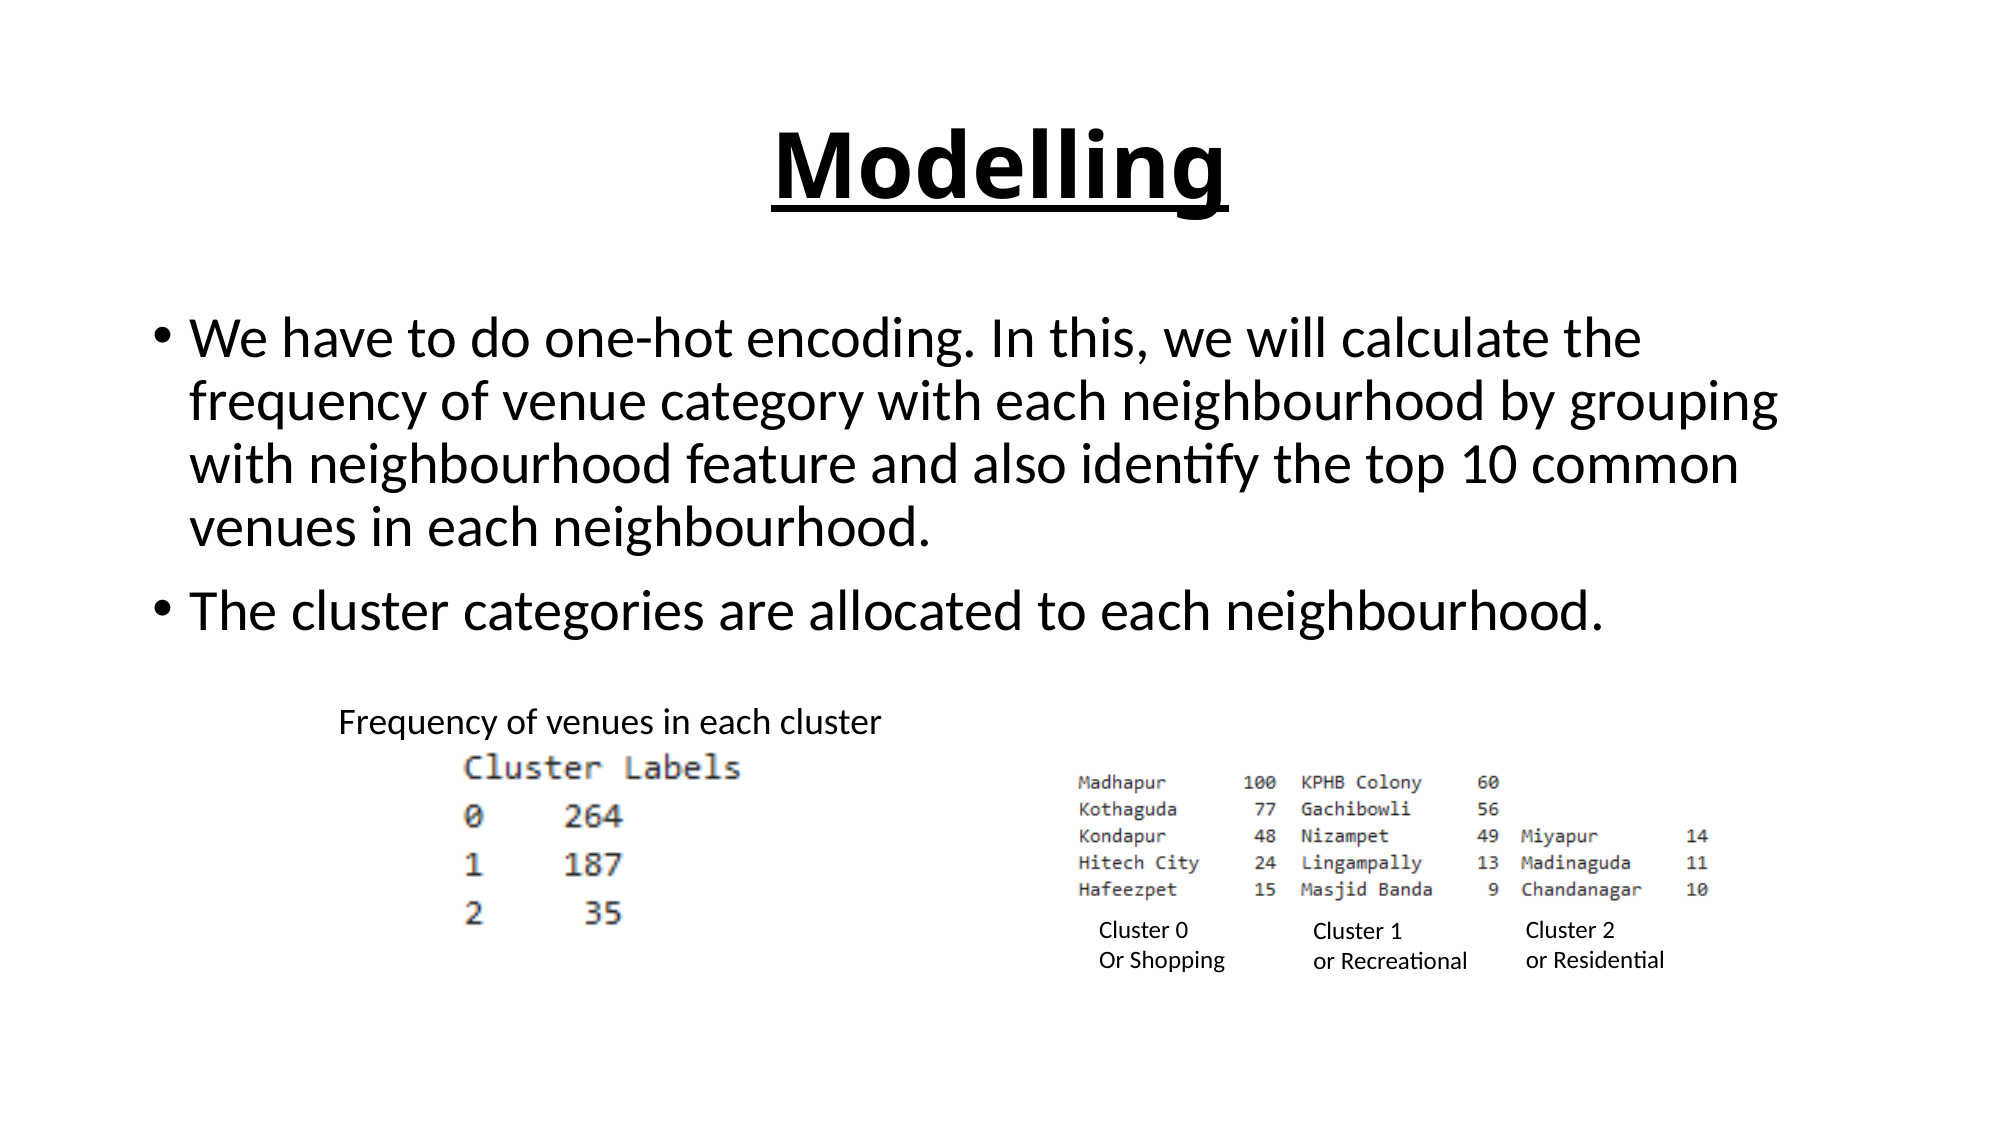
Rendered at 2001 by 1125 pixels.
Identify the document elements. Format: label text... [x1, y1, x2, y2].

text_box Frequency of venues in each cluster [323, 689, 898, 750]
picture [441, 720, 780, 948]
title Modelling [137, 59, 1863, 278]
text_box Cluster 0 Or Shopping [1084, 907, 1298, 982]
list We have to do one-hot encoding. In this, we will calculate the frequency of venue category with each neighbourhood by grouping with neighbourhood feature and also identify the top 10 common venues in each neighbourhood. The cluster categories are allocated to each neighbourhood. [137, 299, 1863, 1014]
text_box Cluster 2 or Residential [1511, 907, 1681, 982]
picture [1065, 762, 1724, 907]
text_box Cluster 1 or Recreational [1298, 907, 1484, 982]
